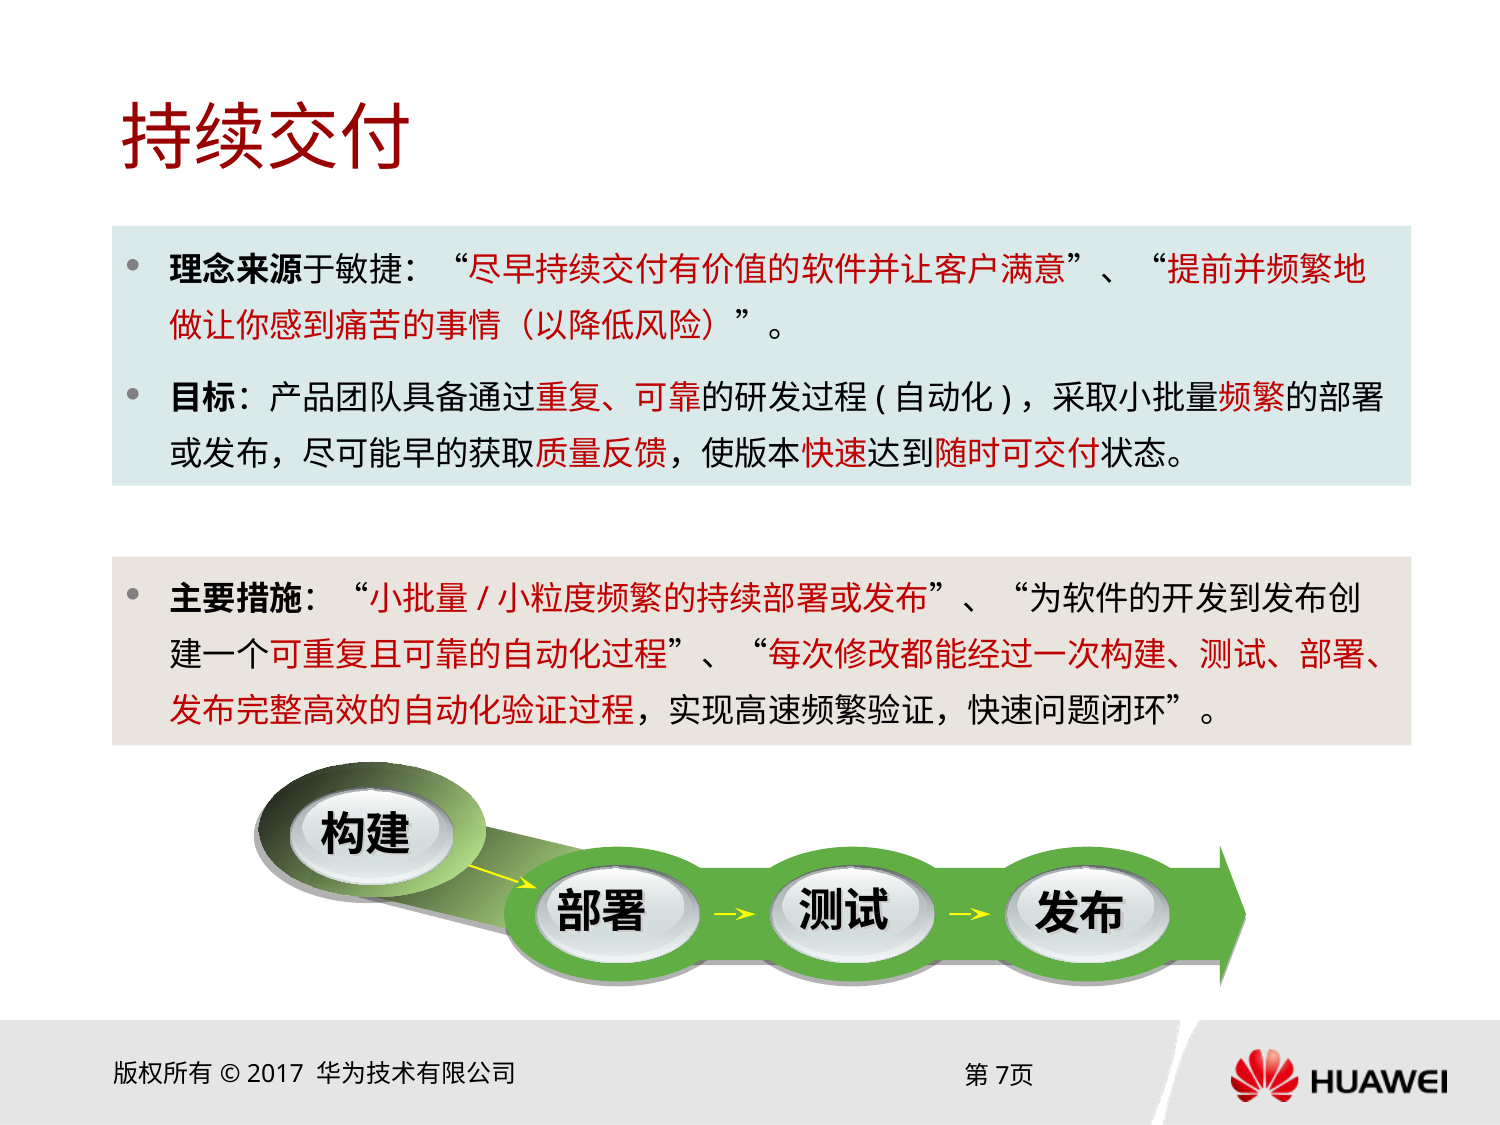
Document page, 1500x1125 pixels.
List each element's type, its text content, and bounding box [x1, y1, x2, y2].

picture [0, 1020, 1500, 1125]
title 持续交付 [106, 63, 1378, 207]
list 理念来源于敏捷：“尽早持续交付有价值的软件并让客户满意”、“提前并频繁地做让你感到痛苦的事情（以降低风险）”。 目标：产品团队具备通过重复、可靠的研发过程(自动化)，采取小批量频繁的部署或发布，尽可能早的获取质量反馈，使版本快速达到随时可交付状态。 主要措施：“小批量/小粒度频繁的持续部署或发布”、“为软件的开发到发布创建一个可重复且可靠的自动化过程”、“每次修改都能经过一次构建、测试、部署、发布完整高效的自动化验证过程，实现高速频繁验证，快速问题闭环”。 [106, 225, 1409, 915]
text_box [253, 761, 1247, 988]
